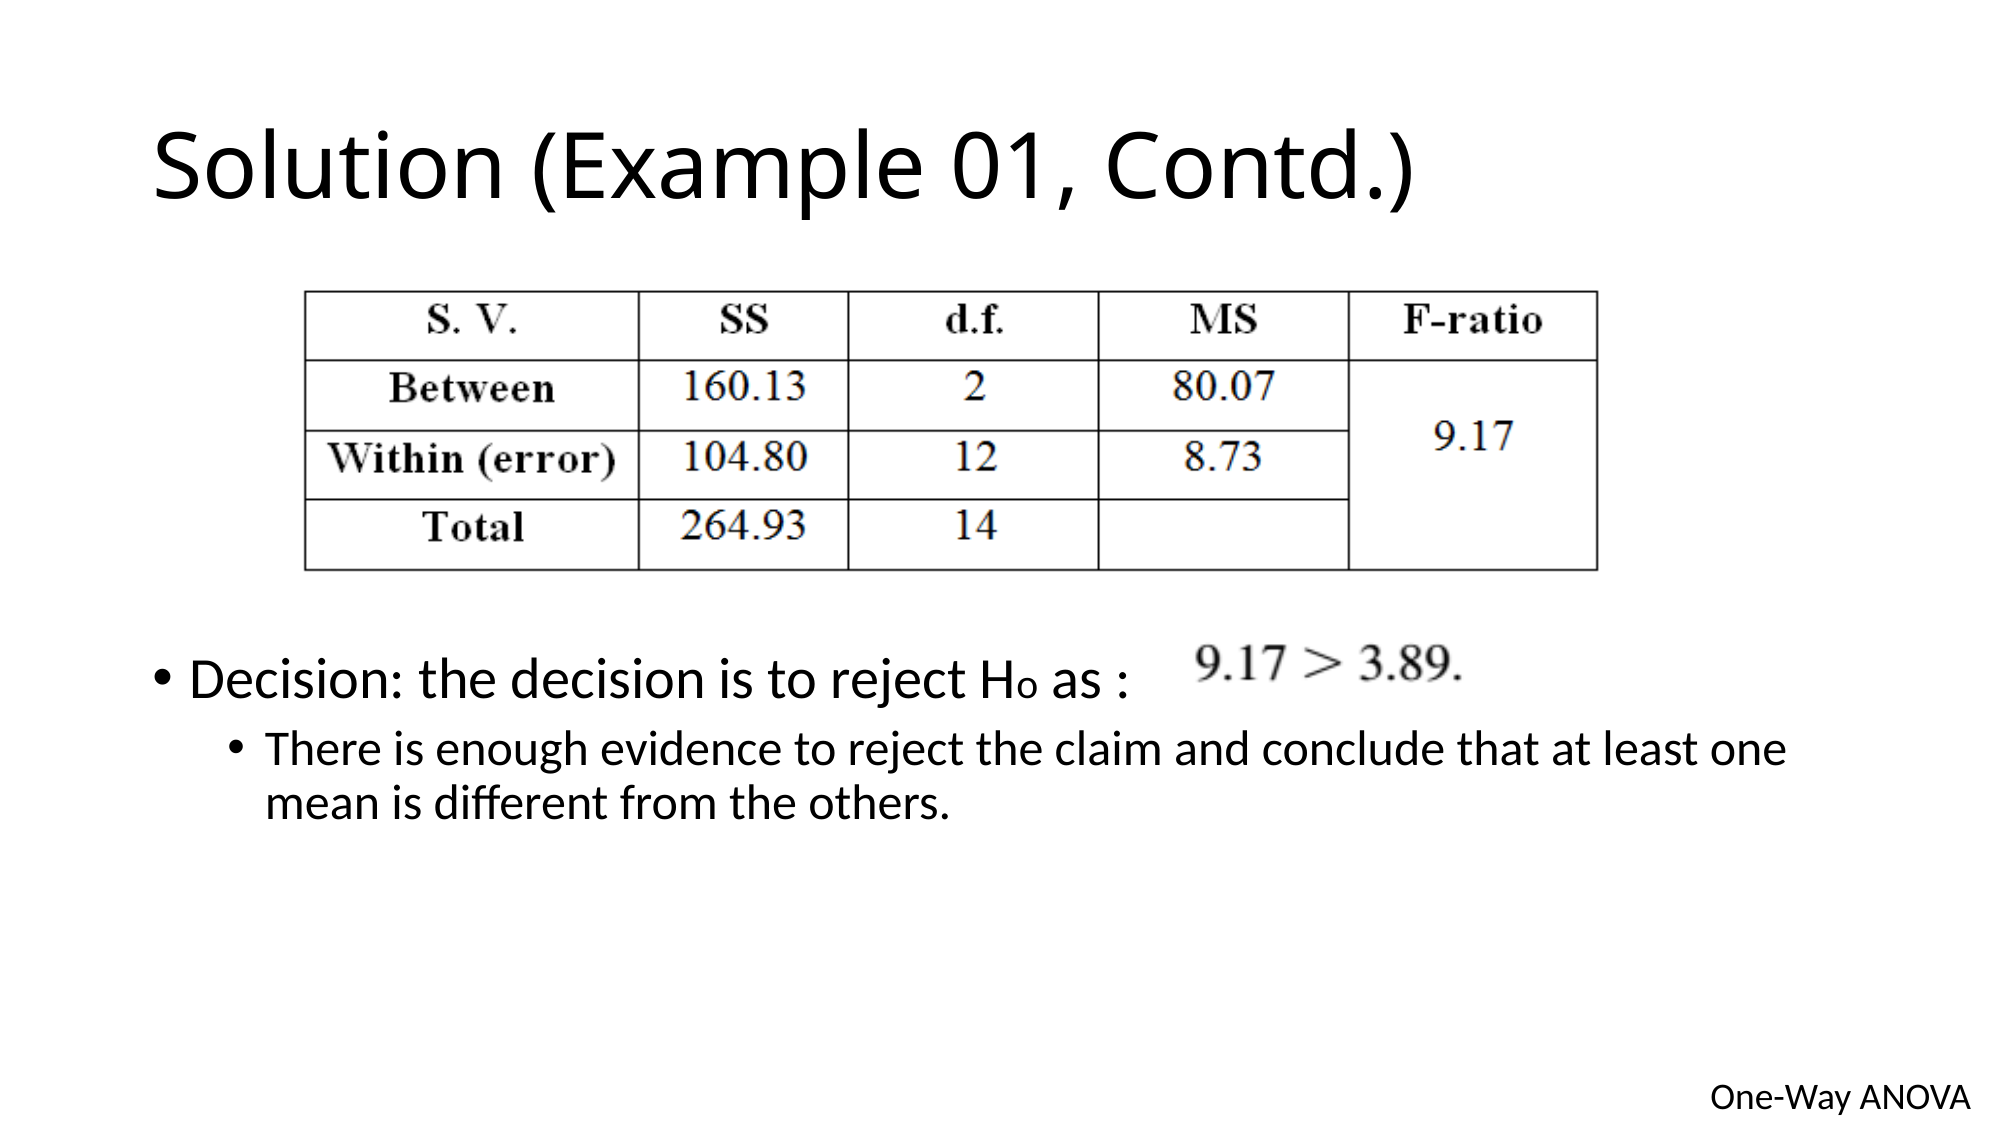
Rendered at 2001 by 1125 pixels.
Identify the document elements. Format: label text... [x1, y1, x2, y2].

text_box One-Way ANOVA [1695, 1064, 2000, 1125]
picture [295, 280, 1618, 588]
picture [1173, 627, 1464, 692]
list Decision: the decision is to reject Ho as : There is enough evidence to reject the claim and conclude that at least one mean is different from the others. [137, 299, 1863, 1014]
title Solution (Example 01, Contd.) [137, 59, 1863, 278]
